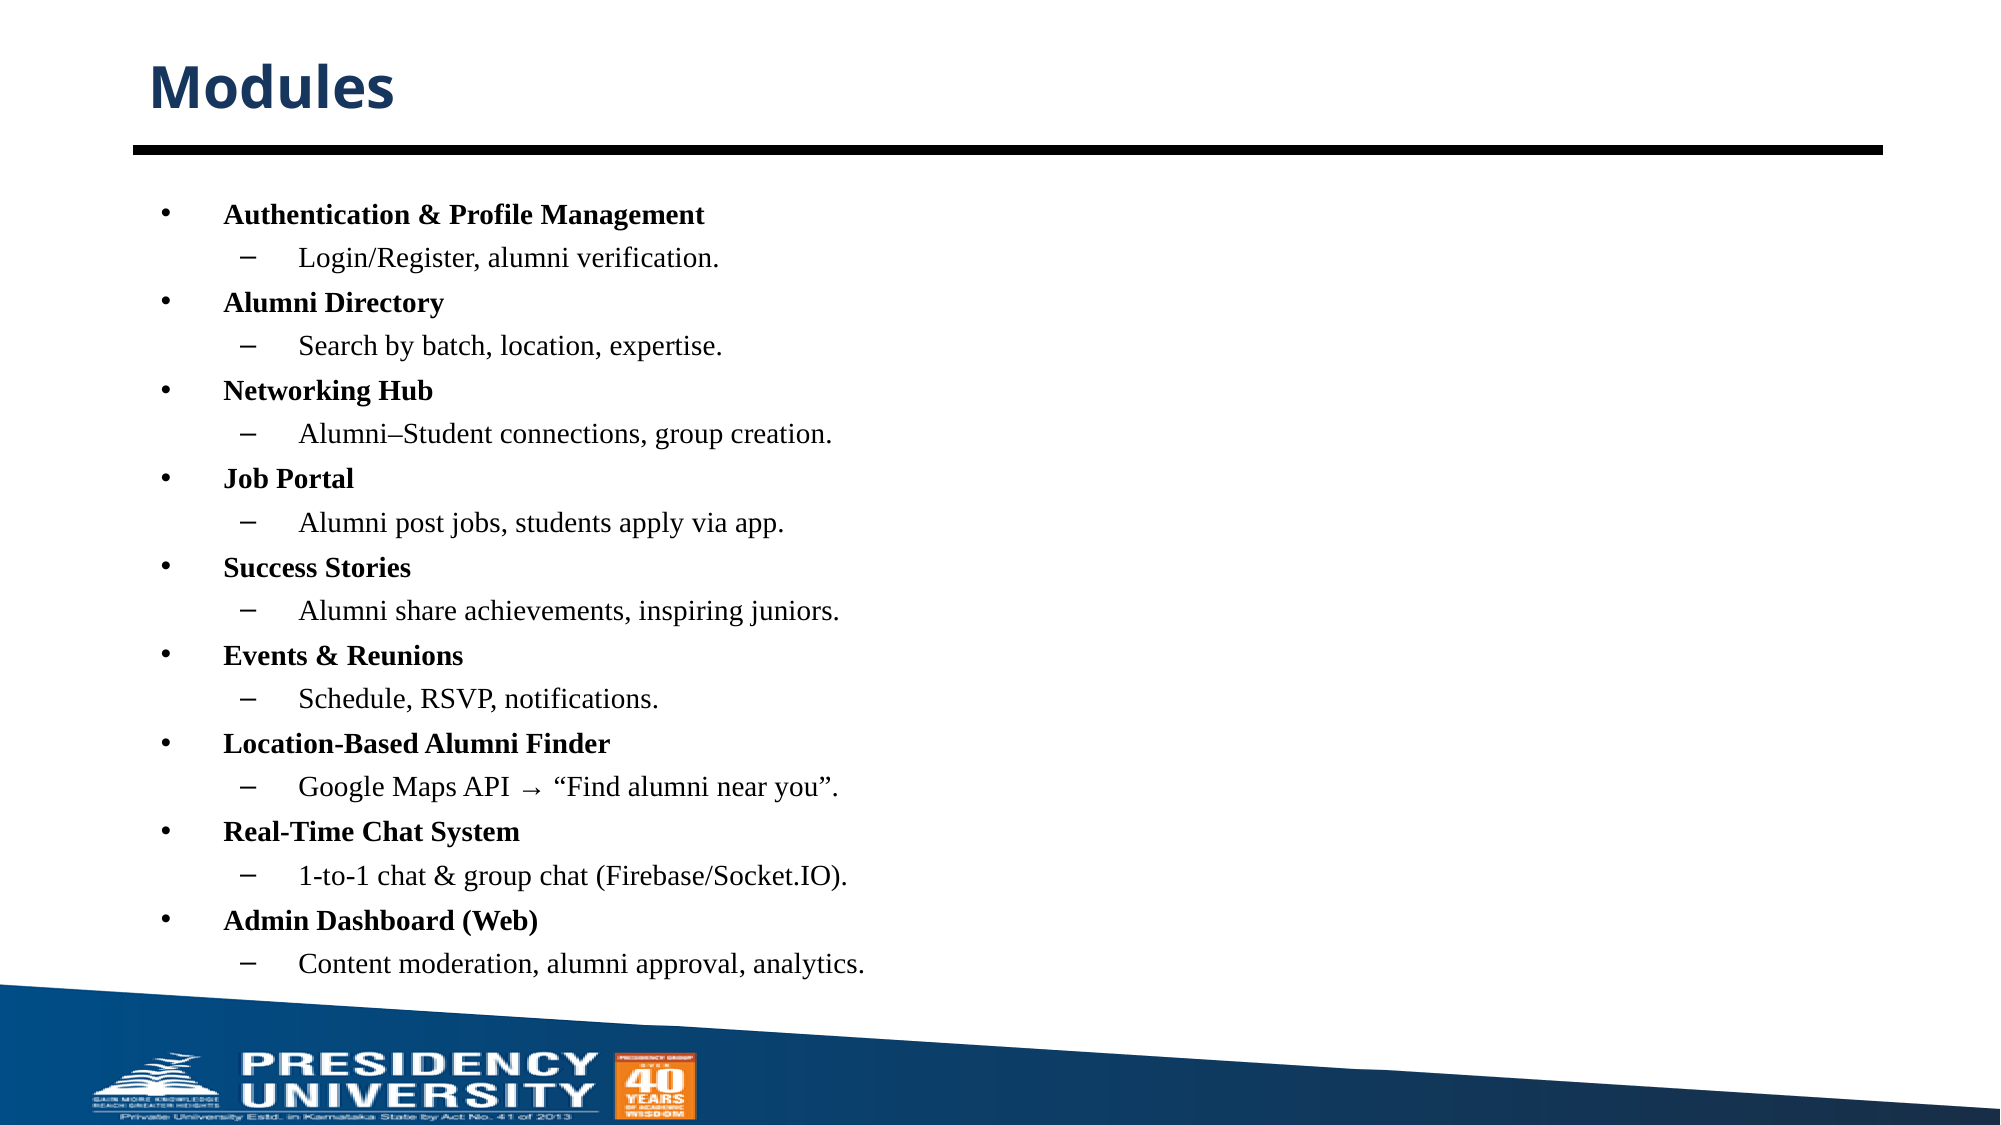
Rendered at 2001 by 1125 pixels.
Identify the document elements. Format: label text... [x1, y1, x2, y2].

list Authentication & Profile Management Login/Register, alumni verification. Alumni Directory Search by batch, location, expertise. Networking Hub Alumni–Student connections, group creation. Job Portal Alumni post jobs, students apply via app. Success Stories Alumni share achievements, inspiring juniors. Events & Reunions Schedule, RSVP, notifications. Location-Based Alumni Finder Google Maps API → “Find alumni near you”. Real-Time Chat System 1-to-1 chat & group chat (Firebase/Socket.IO). Admin Dashboard (Web) Content moderation, alumni approval, analytics. [133, 187, 1884, 1000]
picture [0, 982, 2000, 1125]
title Modules [133, 45, 1884, 125]
